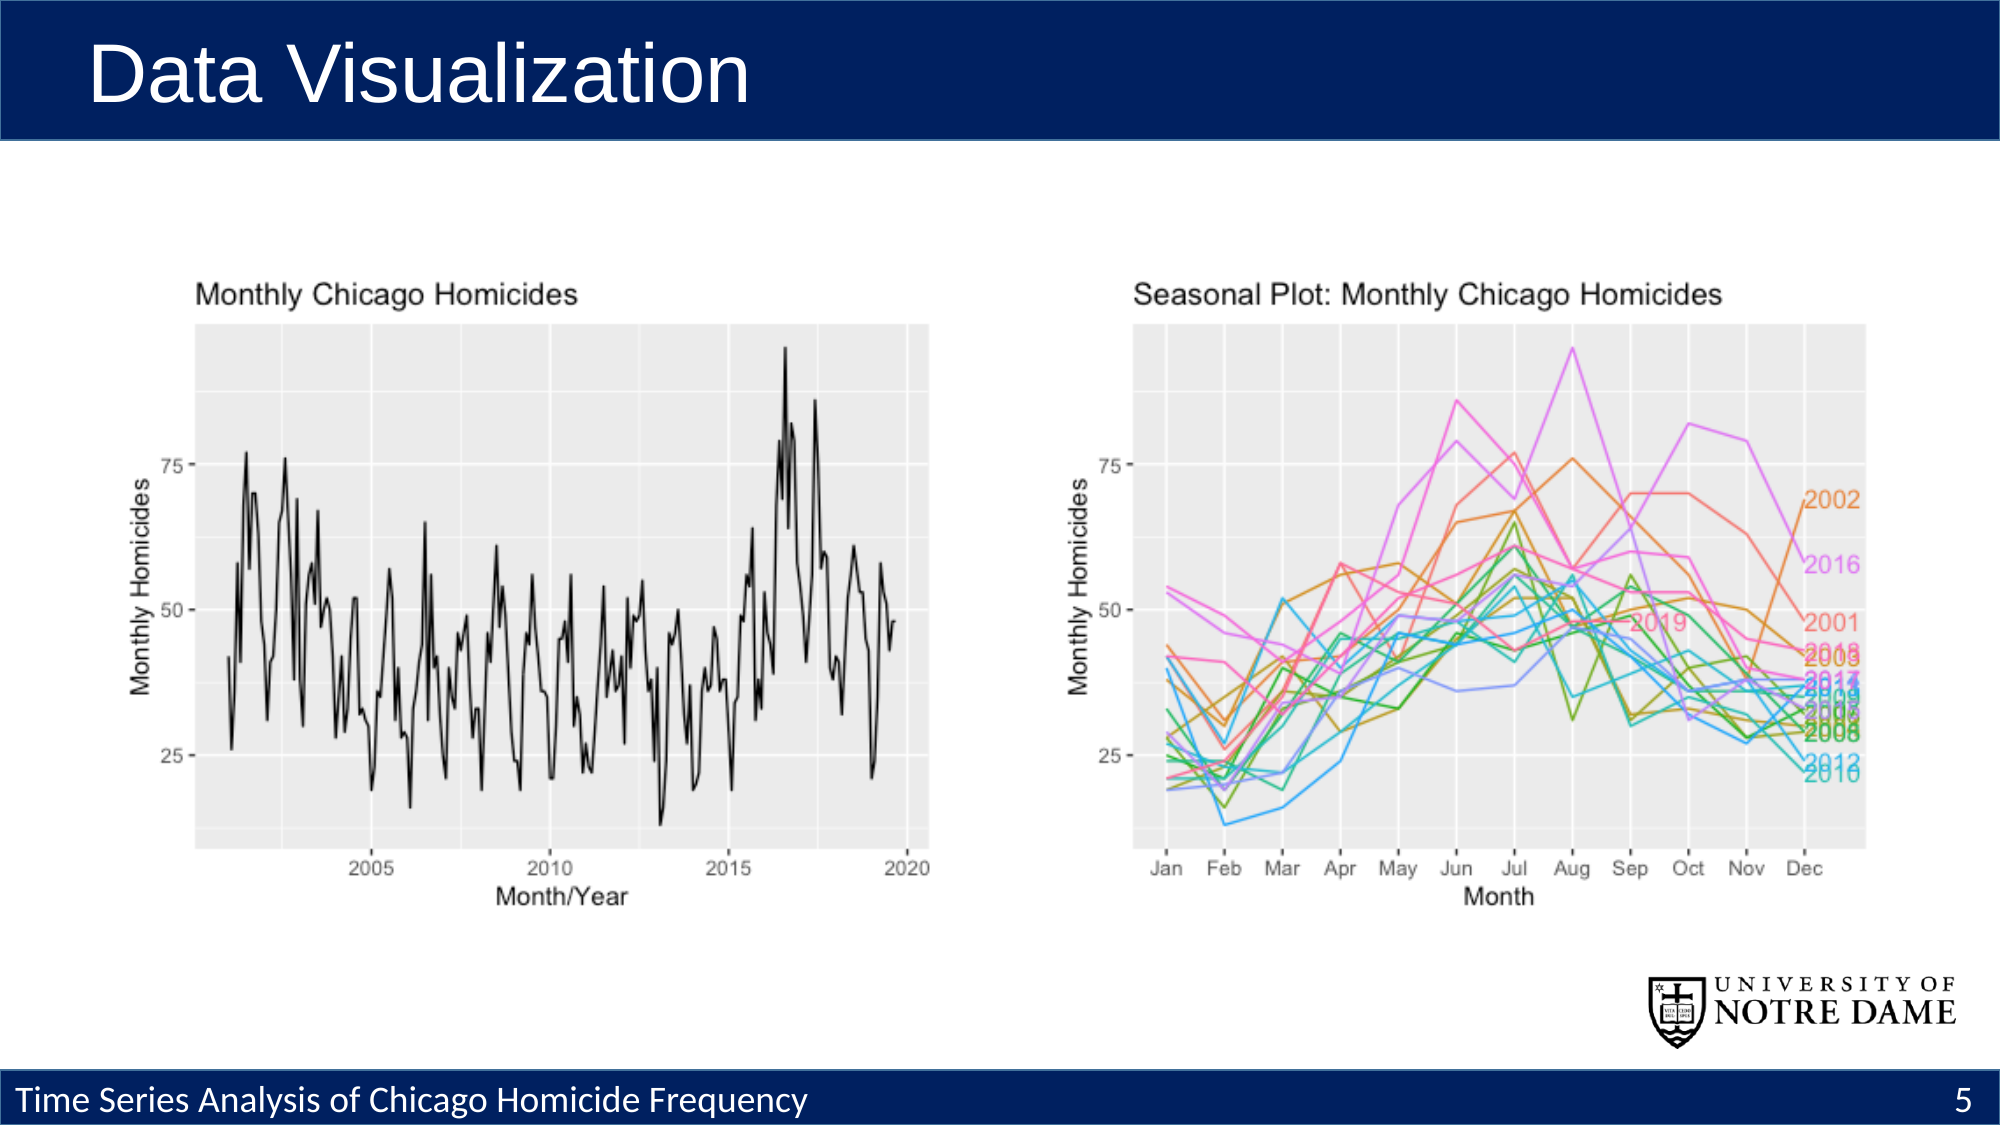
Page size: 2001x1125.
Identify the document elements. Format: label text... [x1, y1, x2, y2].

picture [118, 270, 942, 924]
text_box Time Series Analysis of Chicago Homicide Frequency [0, 1067, 848, 1125]
text_box [0, 0, 2000, 140]
text_box Data Visualization [72, 11, 2000, 127]
picture [1055, 270, 1879, 924]
text_box [848, 1070, 1939, 1125]
picture [1623, 948, 1980, 1055]
text_box 5 [1939, 1067, 2000, 1125]
